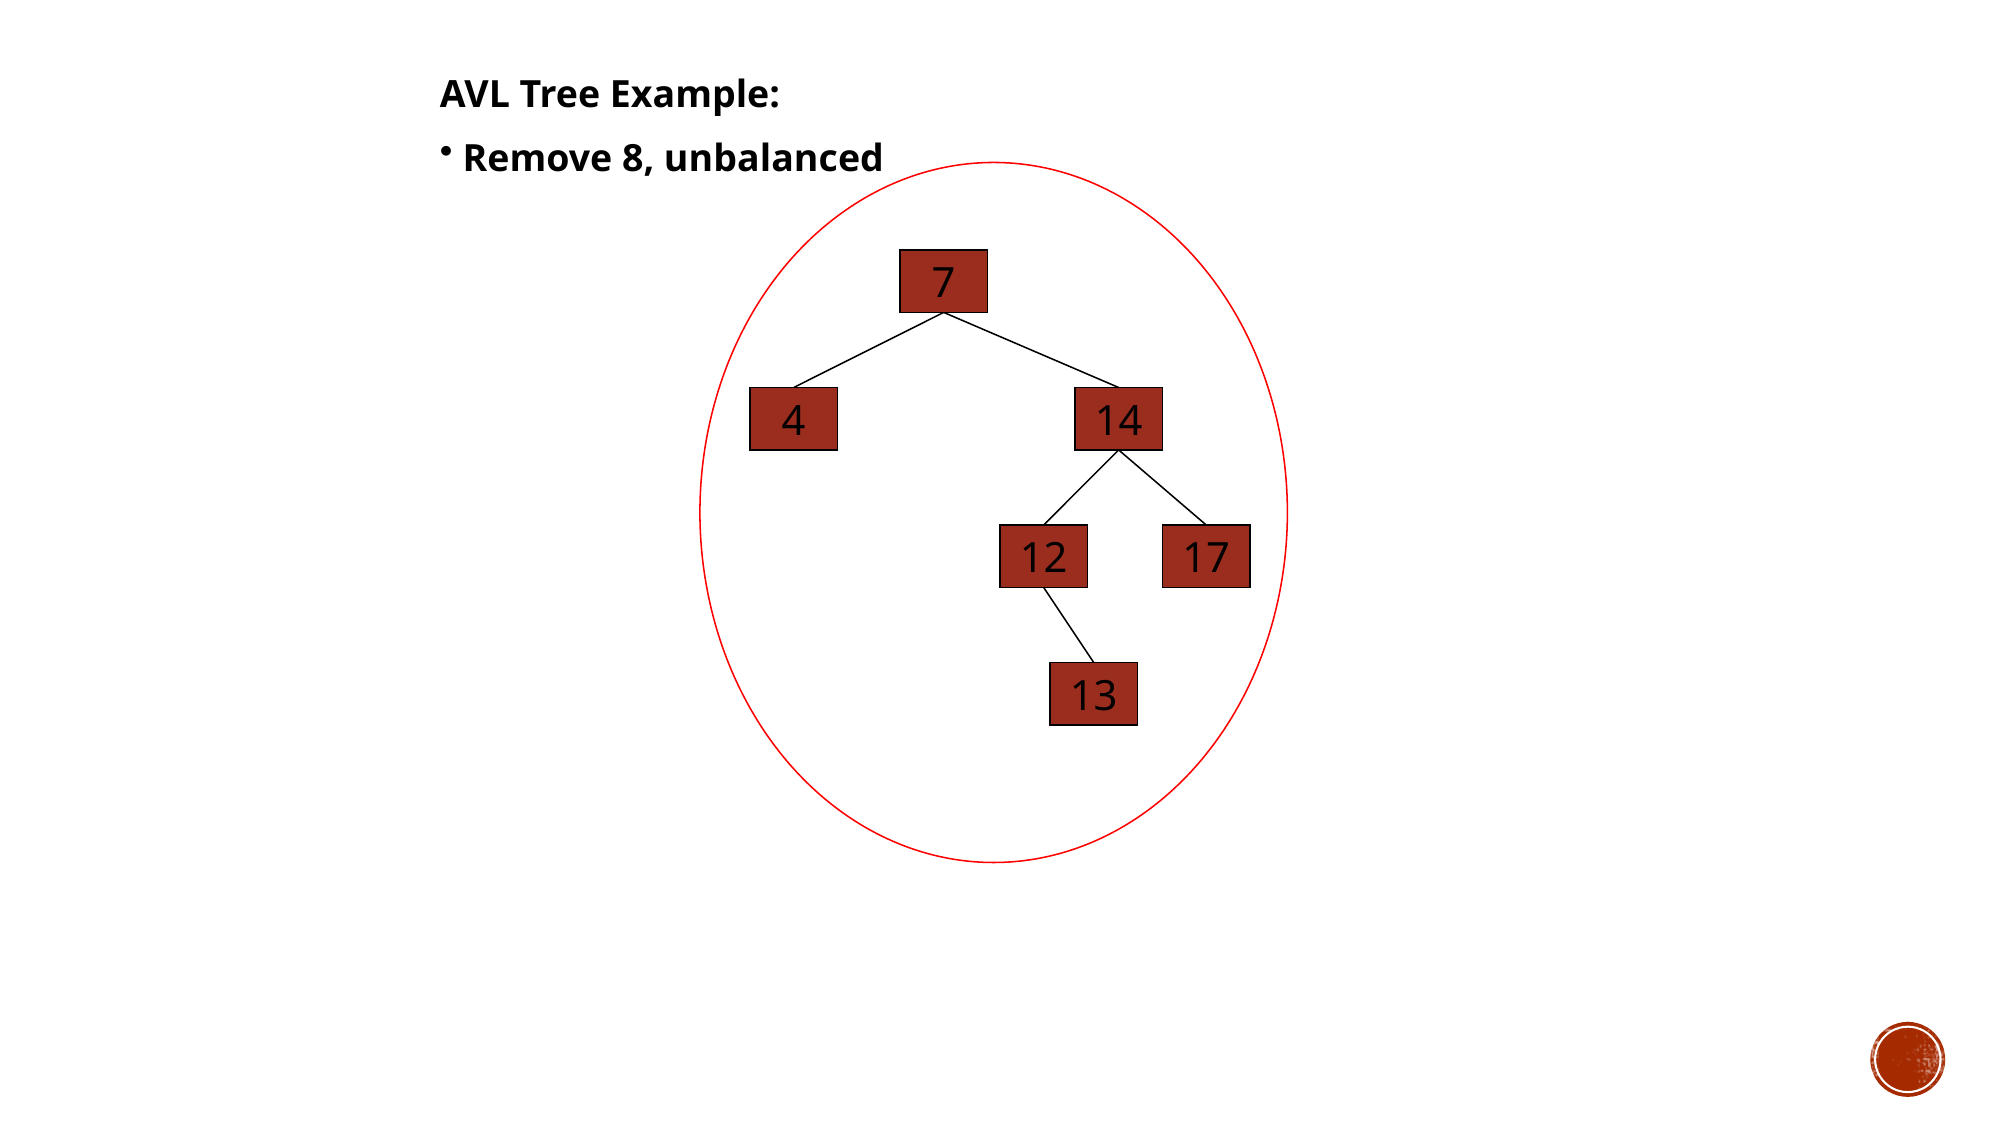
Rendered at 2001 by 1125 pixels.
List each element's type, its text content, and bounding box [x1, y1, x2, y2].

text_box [796, 314, 942, 385]
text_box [946, 314, 1117, 385]
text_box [1121, 452, 1204, 523]
text_box [699, 162, 1288, 863]
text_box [1045, 451, 1120, 525]
text_box AVL Tree Example: Remove 8, unbalanced [424, 62, 1688, 186]
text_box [1046, 589, 1093, 661]
